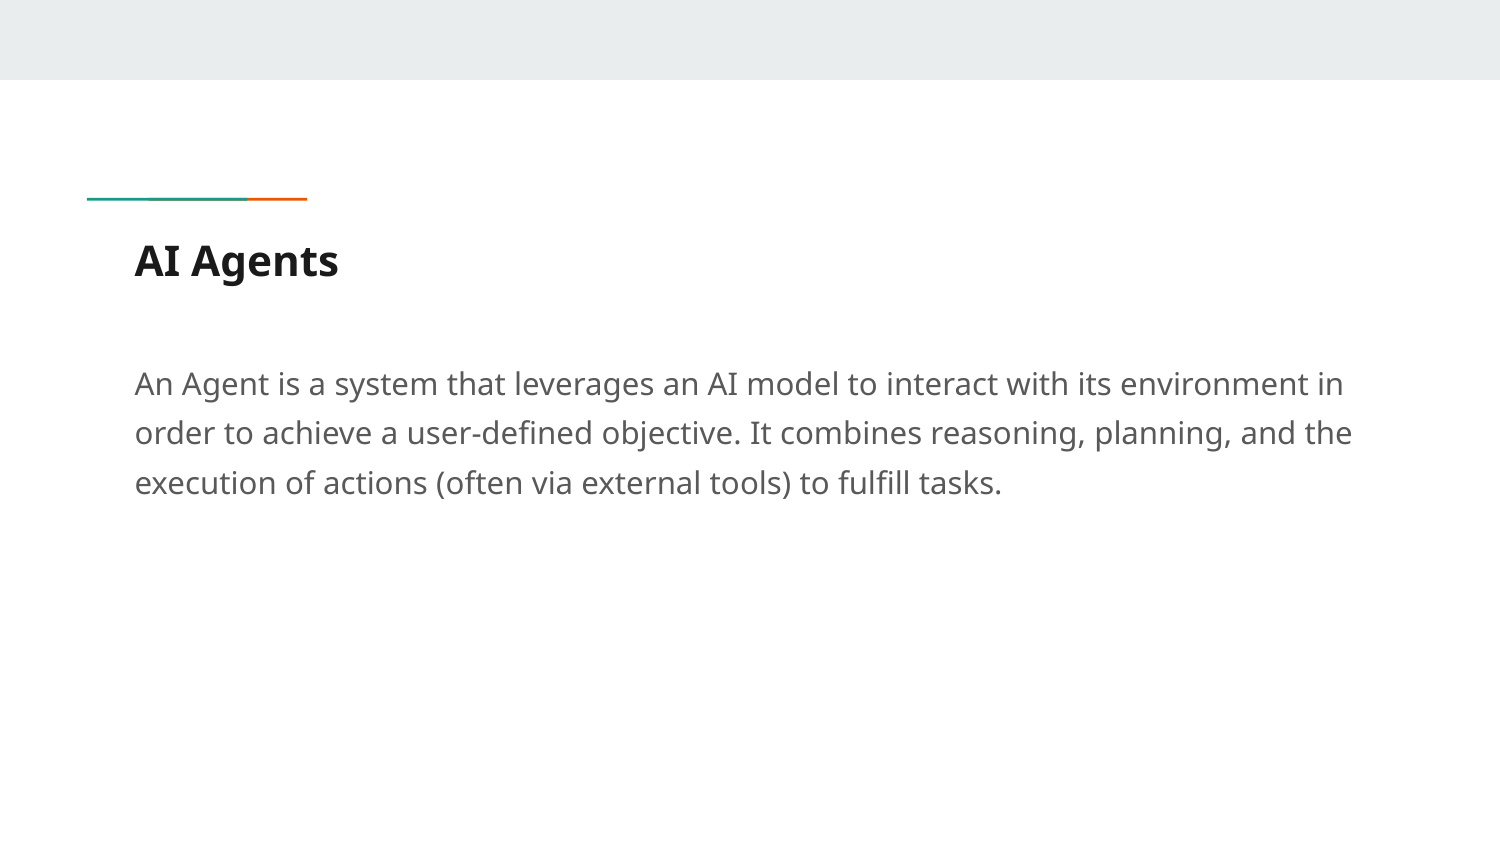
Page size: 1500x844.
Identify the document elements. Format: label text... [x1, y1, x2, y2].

list An Agent is a system that leverages an AI model to interact with its environment in order to achieve a user-defined objective. It combines reasoning, planning, and the execution of actions (often via external tools) to fulfill tasks. [119, 341, 1381, 712]
title AI Agents [119, 216, 1381, 305]
